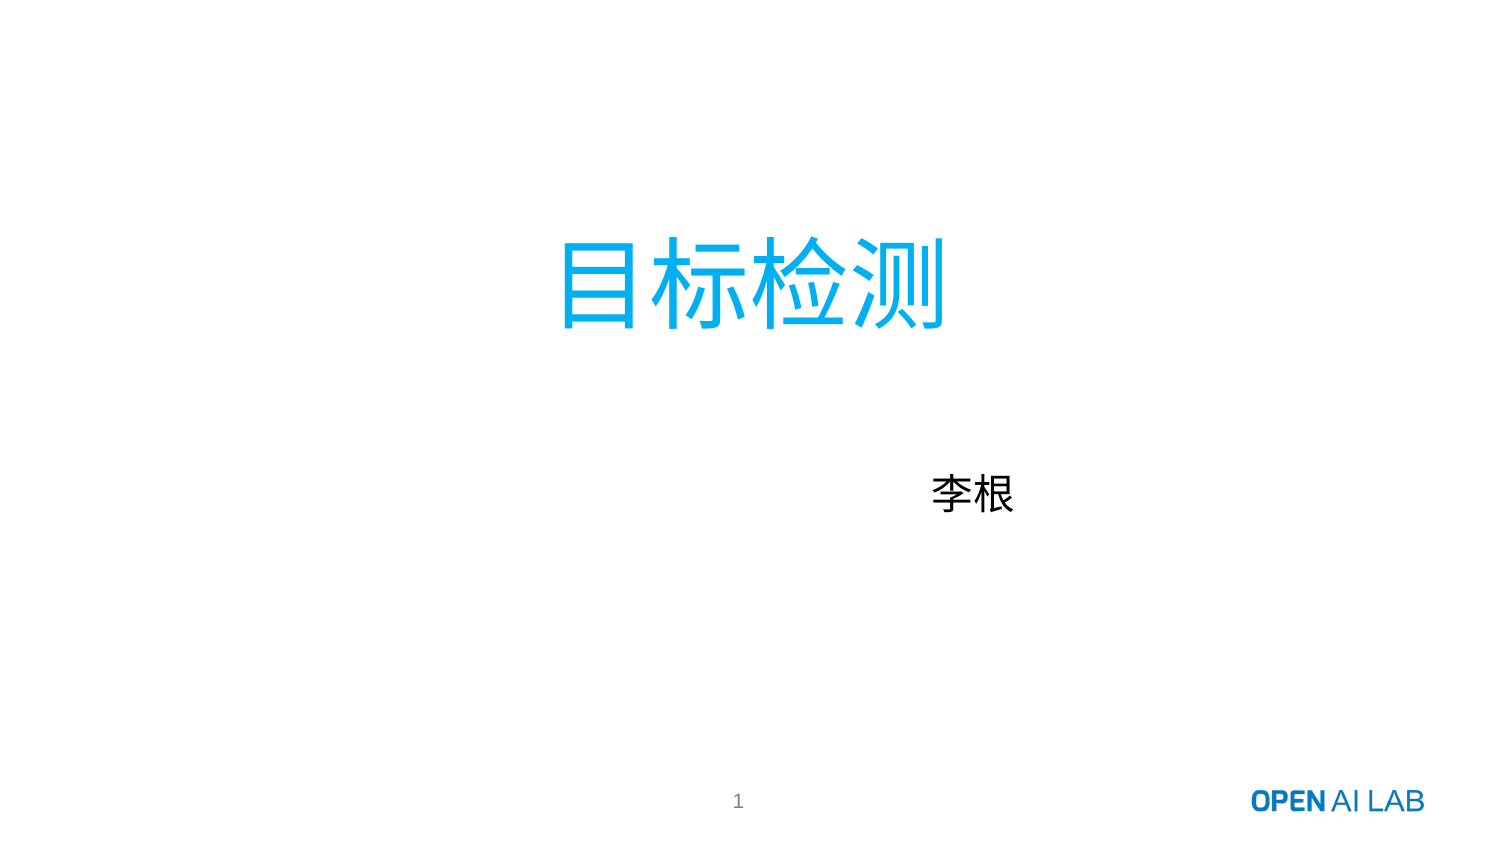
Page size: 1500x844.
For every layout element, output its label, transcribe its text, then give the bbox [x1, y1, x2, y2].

subtitle 李根 [110, 442, 1469, 561]
title 目标检测 [70, 221, 1430, 458]
picture [1242, 775, 1433, 827]
